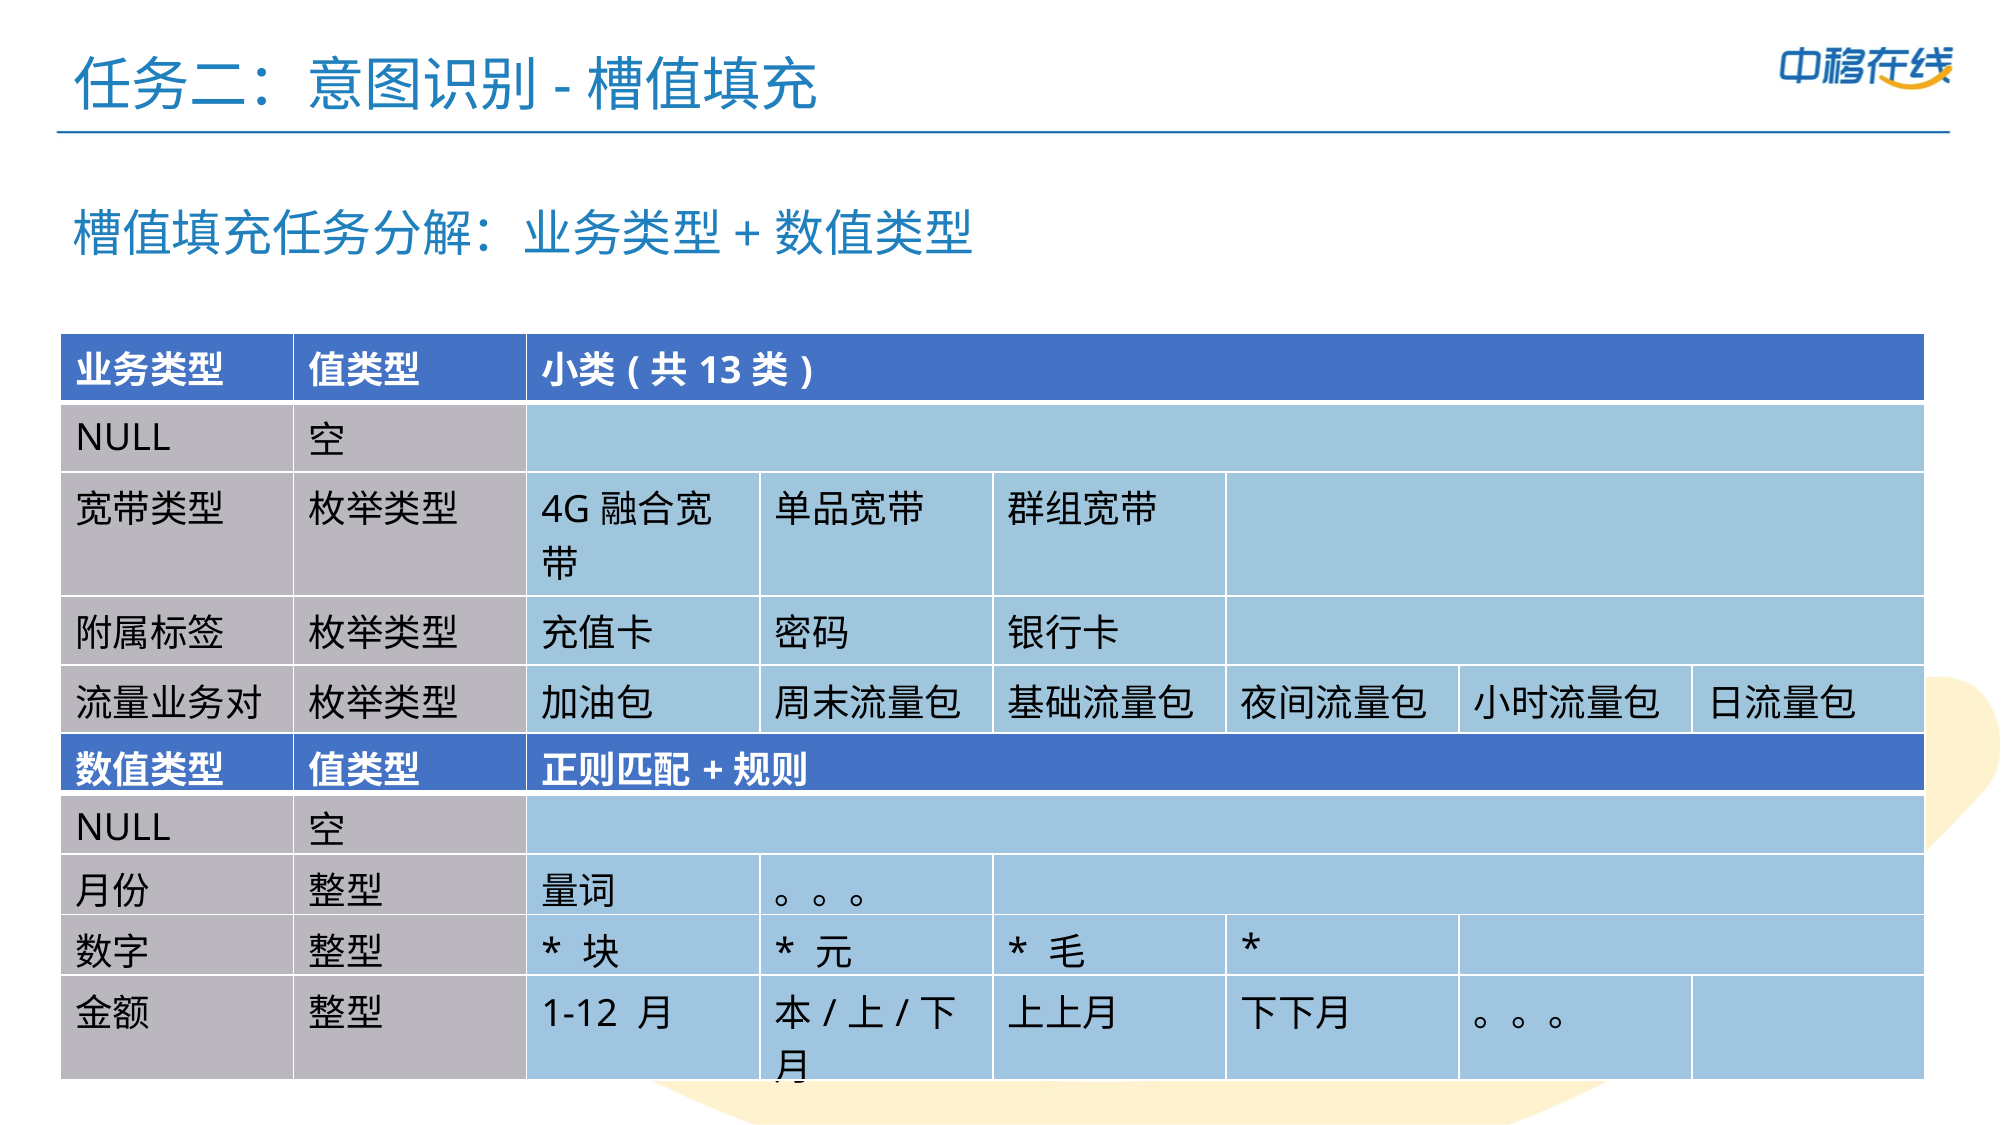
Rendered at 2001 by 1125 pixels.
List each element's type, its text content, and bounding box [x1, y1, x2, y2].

table_header 业务类型 [61, 334, 293, 400]
table_cell 整型 [294, 855, 526, 914]
table_cell 附属标签 [61, 597, 293, 664]
table_cell * [1227, 915, 1458, 974]
title 任务二：意图识别-槽值填充 [58, 42, 1784, 131]
text_box 槽值填充任务分解：业务类型+数值类型 [57, 193, 990, 269]
table_cell 群组宽带 [994, 473, 1225, 595]
table_cell [994, 855, 1924, 914]
table_cell 枚举类型 [294, 666, 526, 732]
table_header 小类(共13类) [527, 334, 1924, 400]
table_cell [1693, 976, 1924, 1079]
table_cell [1460, 915, 1924, 974]
table_header 正则匹配+规则 [527, 734, 1924, 790]
table_cell NULL [61, 405, 293, 471]
table_cell [527, 405, 1924, 471]
table_header 值类型 [294, 334, 526, 400]
table_cell [1227, 473, 1924, 595]
table_cell 流量业务对象类型 [61, 666, 293, 732]
table_cell 加油包 [527, 666, 759, 732]
table_cell 。。。 [761, 855, 992, 914]
table_cell 月份 [61, 855, 293, 914]
picture [0, 0, 2001, 1125]
table_cell 枚举类型 [294, 597, 526, 664]
table_cell 4G融合宽带 [527, 473, 759, 595]
table_cell 密码 [761, 597, 992, 664]
table_cell * 毛 [994, 915, 1225, 974]
table_cell NULL [61, 796, 293, 853]
table_cell 上上月 [994, 976, 1225, 1079]
table_cell 日流量包 [1693, 666, 1924, 732]
table_cell 量词 [527, 855, 759, 914]
table_cell * 块 [527, 915, 759, 974]
table_cell [1227, 597, 1924, 664]
table_cell 整型 [294, 915, 526, 974]
table_header 值类型 [294, 734, 526, 790]
table_cell 空 [294, 796, 526, 853]
table_cell 充值卡 [527, 597, 759, 664]
table_cell [527, 796, 1924, 853]
table_cell 银行卡 [994, 597, 1225, 664]
table_cell * 元 [761, 915, 992, 974]
table_cell 1-12 月 [527, 976, 759, 1079]
table_cell 数字 [61, 915, 293, 974]
table_cell 金额 [61, 976, 293, 1079]
table_cell 基础流量包 [994, 666, 1225, 732]
table_cell 下下月 [1227, 976, 1458, 1079]
table_cell 夜间流量包 [1227, 666, 1458, 732]
table_cell 空 [294, 405, 526, 471]
table_cell 周末流量包 [761, 666, 992, 732]
table_cell 本/上/下 月 [761, 976, 992, 1079]
table_cell 单品宽带 [761, 473, 992, 595]
table_header 数值类型 [61, 734, 293, 790]
table_cell 。。。 [1460, 976, 1691, 1079]
table_cell 宽带类型 [61, 473, 293, 595]
table_cell 小时流量包 [1460, 666, 1691, 732]
table_cell 整型 [294, 976, 526, 1079]
table_cell 枚举类型 [294, 473, 526, 595]
